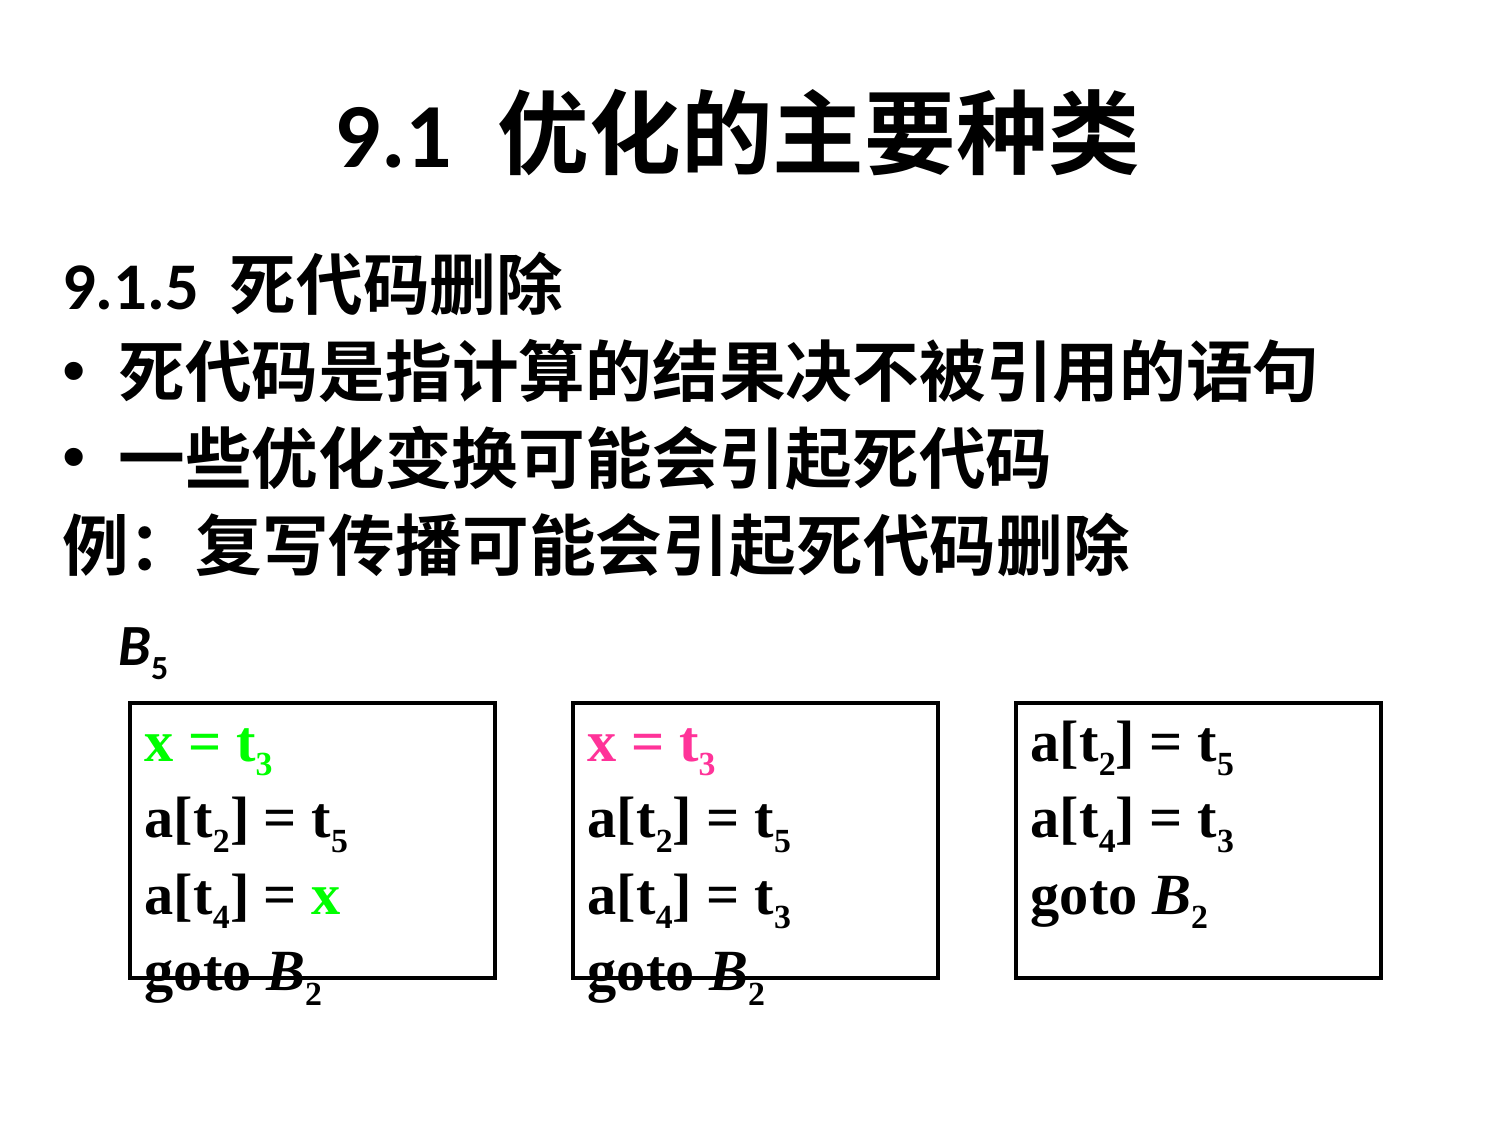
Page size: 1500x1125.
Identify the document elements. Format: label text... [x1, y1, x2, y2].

title 9.1 优化的主要种类 [62, 37, 1413, 225]
text_box x = t3 a[t2] = t5 a[t4] = x goto B2 [129, 702, 496, 978]
list 9.1.5 死代码删除 死代码是指计算的结果决不被引用的语句 一些优化变换可能会引起死代码 例：复写传播可能会引起死代码删除 B5 [47, 235, 1452, 1063]
text_box a[t2] = t5 a[t4] = t3 goto B2 [1015, 702, 1382, 978]
text_box x = t3 a[t2] = t5 a[t4] = t3 goto B2 [572, 702, 939, 978]
